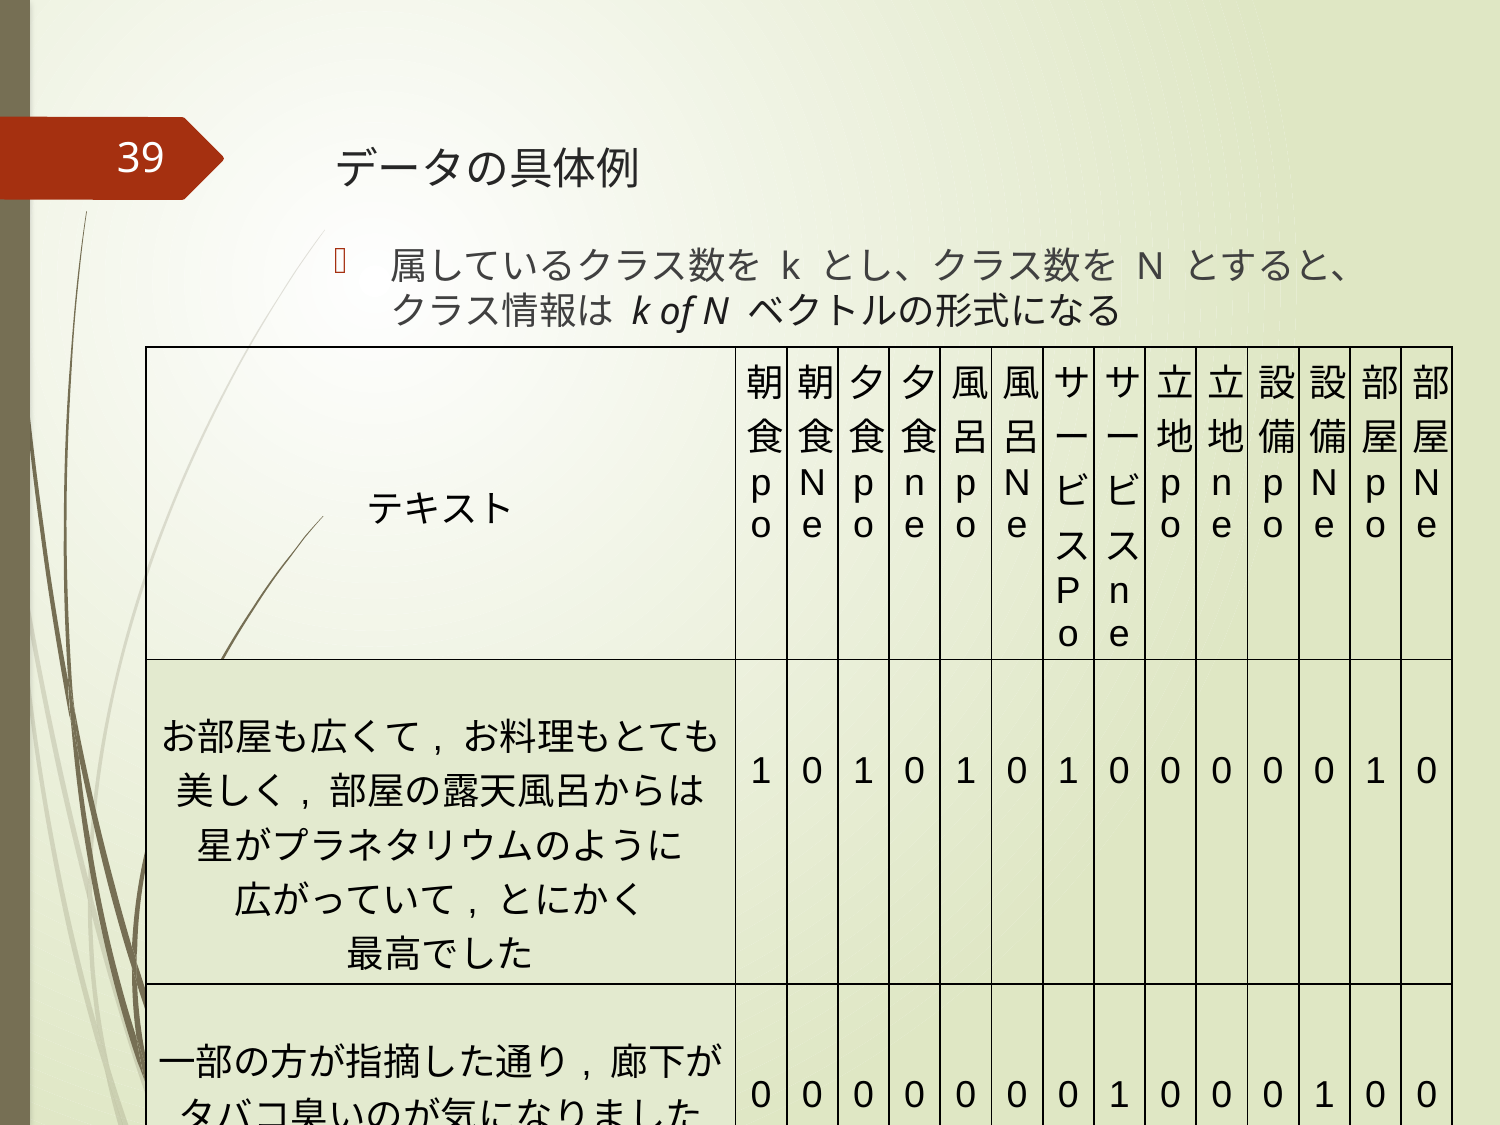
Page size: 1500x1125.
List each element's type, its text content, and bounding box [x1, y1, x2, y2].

table_cell 0 [788, 660, 837, 983]
table_cell 0 [992, 660, 1042, 983]
table_header 設備 Ne [1300, 348, 1349, 659]
table_cell 0 [788, 985, 837, 1125]
table_cell 1 [736, 660, 786, 983]
table_header 風呂 Ne [992, 348, 1042, 659]
table_header 設備 po [1248, 348, 1298, 659]
table_cell 0 [1248, 660, 1298, 983]
table_header 部屋 po [1351, 348, 1400, 659]
table_header 風呂 po [941, 348, 991, 659]
slide_number 39 [83, 129, 180, 190]
table_cell 1 [1300, 985, 1349, 1125]
table_header 夕食 ne [890, 348, 939, 659]
table_header 部屋 Ne [1402, 348, 1451, 659]
table_cell 0 [1095, 660, 1144, 983]
table_cell 0 [1402, 660, 1451, 983]
table_header 朝食 Ne [788, 348, 837, 659]
table_header 夕食 po [839, 348, 888, 659]
table_cell 0 [736, 985, 786, 1125]
table_header 立地 ne [1197, 348, 1247, 659]
list 属しているクラス数を k とし、クラス数を N とすると、 クラス情報は k of N ベクトルの形式になる [318, 234, 1400, 346]
table_header 朝食 po [736, 348, 786, 659]
table_cell 0 [890, 660, 939, 983]
table_cell 1 [839, 660, 888, 983]
table_cell 一部の方が指摘した通り, 廊下が タバコ臭いのが気になりました [147, 985, 735, 1125]
table_cell 0 [1402, 985, 1451, 1125]
table_header テキスト [147, 348, 735, 659]
table_cell 0 [1146, 660, 1195, 983]
table_cell 0 [890, 985, 939, 1125]
table_cell 0 [1146, 985, 1195, 1125]
table_cell 0 [839, 985, 888, 1125]
table_cell 1 [941, 660, 991, 983]
table_cell 0 [1300, 660, 1349, 983]
table_cell 0 [1197, 985, 1247, 1125]
table_cell 1 [1044, 660, 1093, 983]
table_cell 0 [992, 985, 1042, 1125]
table_cell お部屋も広くて, お料理もとても 美しく, 部屋の露天風呂からは 星がプラネタリウムのように 広がっていて, とにかく 最高でした [147, 660, 735, 983]
table_header サービス ne [1095, 348, 1144, 659]
title データの具体例 [319, 80, 1400, 234]
table_header サービス Po [1044, 348, 1093, 659]
table_cell 1 [1095, 985, 1144, 1125]
table_header 立地 po [1146, 348, 1195, 659]
table_cell 0 [1351, 985, 1400, 1125]
table_cell 0 [1044, 985, 1093, 1125]
table_cell 1 [1351, 660, 1400, 983]
table_cell 0 [941, 985, 991, 1125]
table_cell 0 [1197, 660, 1247, 983]
table_cell 0 [1248, 985, 1298, 1125]
